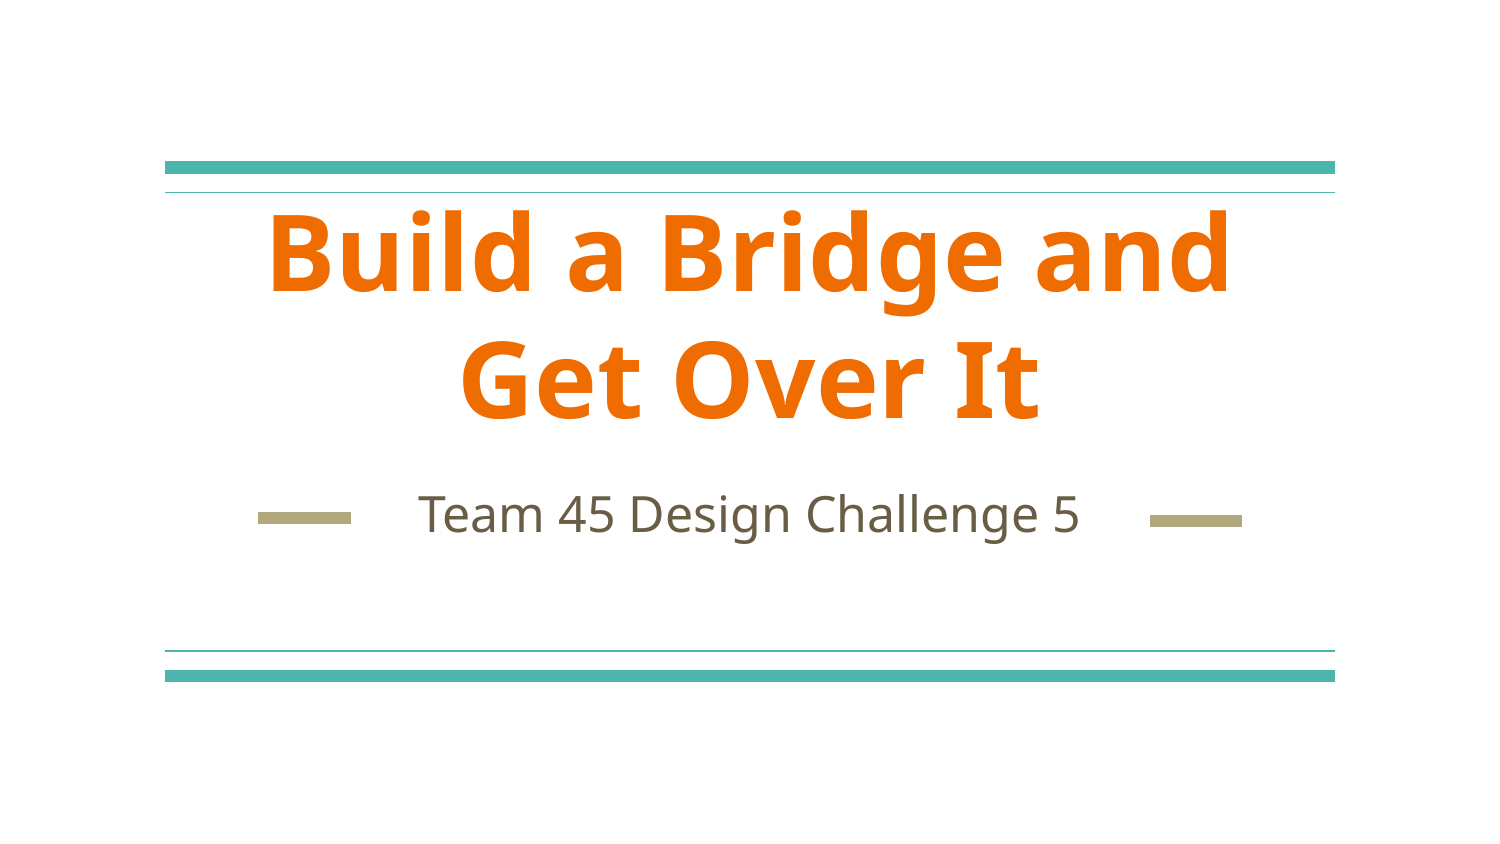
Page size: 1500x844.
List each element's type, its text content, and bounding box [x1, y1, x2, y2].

subtitle Team 45 Design Challenge 5 [350, 467, 1150, 598]
title Build a Bridge and Get Over It [164, 287, 1336, 456]
